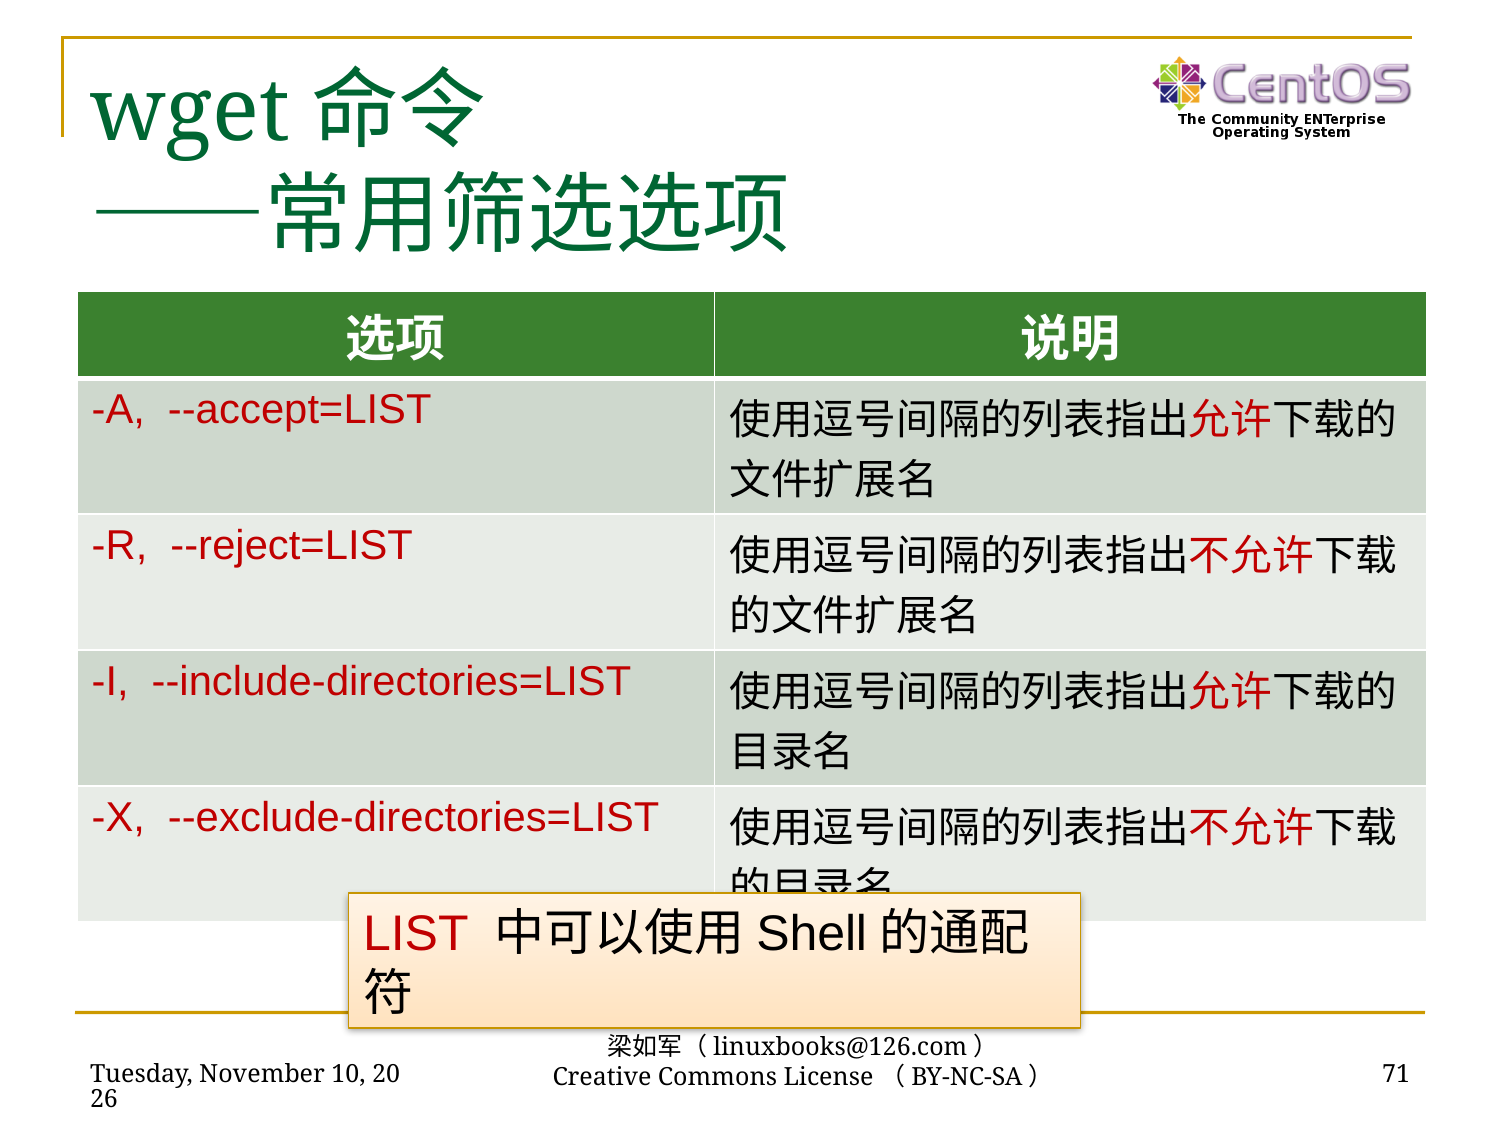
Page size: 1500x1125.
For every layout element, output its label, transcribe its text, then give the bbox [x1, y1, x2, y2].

slide_number 71 [1074, 1023, 1426, 1100]
table_cell 使用逗号间隔的列表指出不允许下载的目录名 [715, 787, 1426, 921]
title wget命令 ——常用筛选选项 [74, 45, 1426, 233]
table_cell 使用逗号间隔的列表指出不允许下载的文件扩展名 [715, 515, 1426, 649]
table_cell -A, --accept=LIST [78, 381, 714, 513]
table_cell -I, --include-directories=LIST [78, 651, 714, 785]
table_header 选项 [78, 292, 714, 376]
text_box LIST 中可以使用Shell的通配符 [348, 892, 1081, 1029]
table_cell 使用逗号间隔的列表指出允许下载的文件扩展名 [715, 381, 1426, 513]
table_cell -X, --exclude-directories=LIST [78, 787, 714, 921]
table_cell 使用逗号间隔的列表指出允许下载的目录名 [715, 651, 1426, 785]
table_cell -R, --reject=LIST [78, 515, 714, 649]
table_header 说明 [715, 292, 1426, 376]
footer 梁如军（linuxbooks@126.com） Creative Commons License（BY-NC-SA） [359, 1036, 1074, 1099]
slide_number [74, 1023, 426, 1100]
